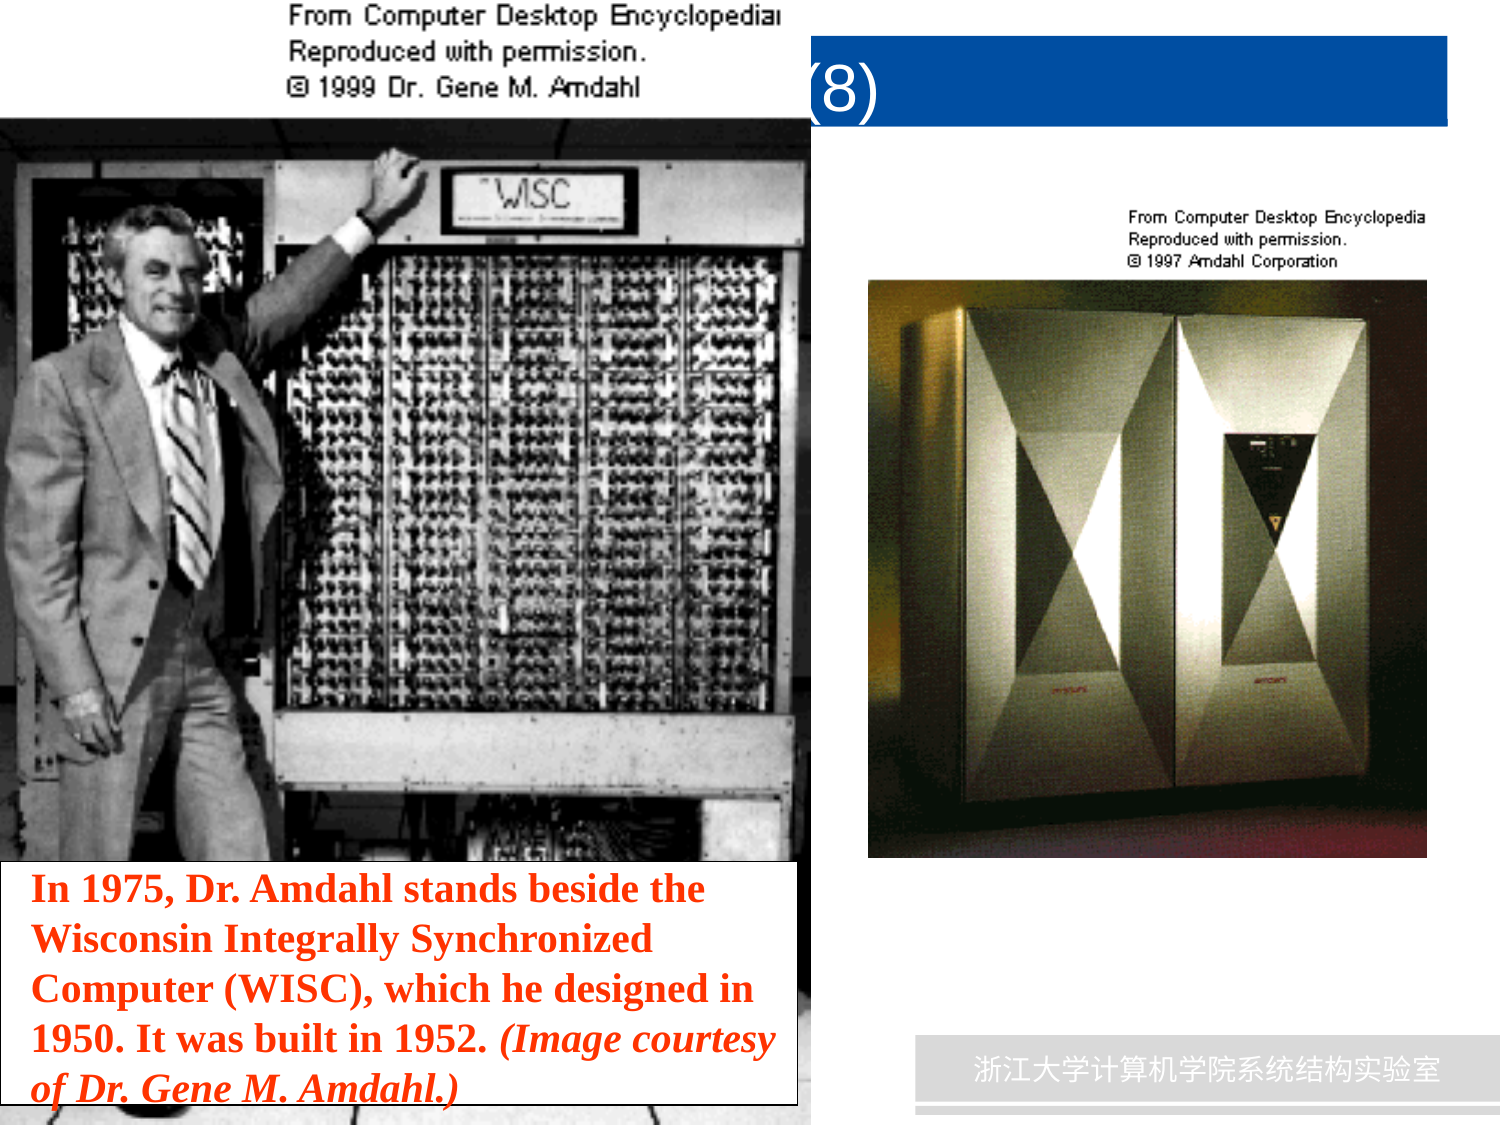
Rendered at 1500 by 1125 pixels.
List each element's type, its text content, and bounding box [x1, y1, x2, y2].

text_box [0, 854, 810, 1106]
title Big Men in Architecture(8) [815, 37, 1347, 188]
picture [0, 0, 811, 1125]
picture [867, 207, 1427, 858]
